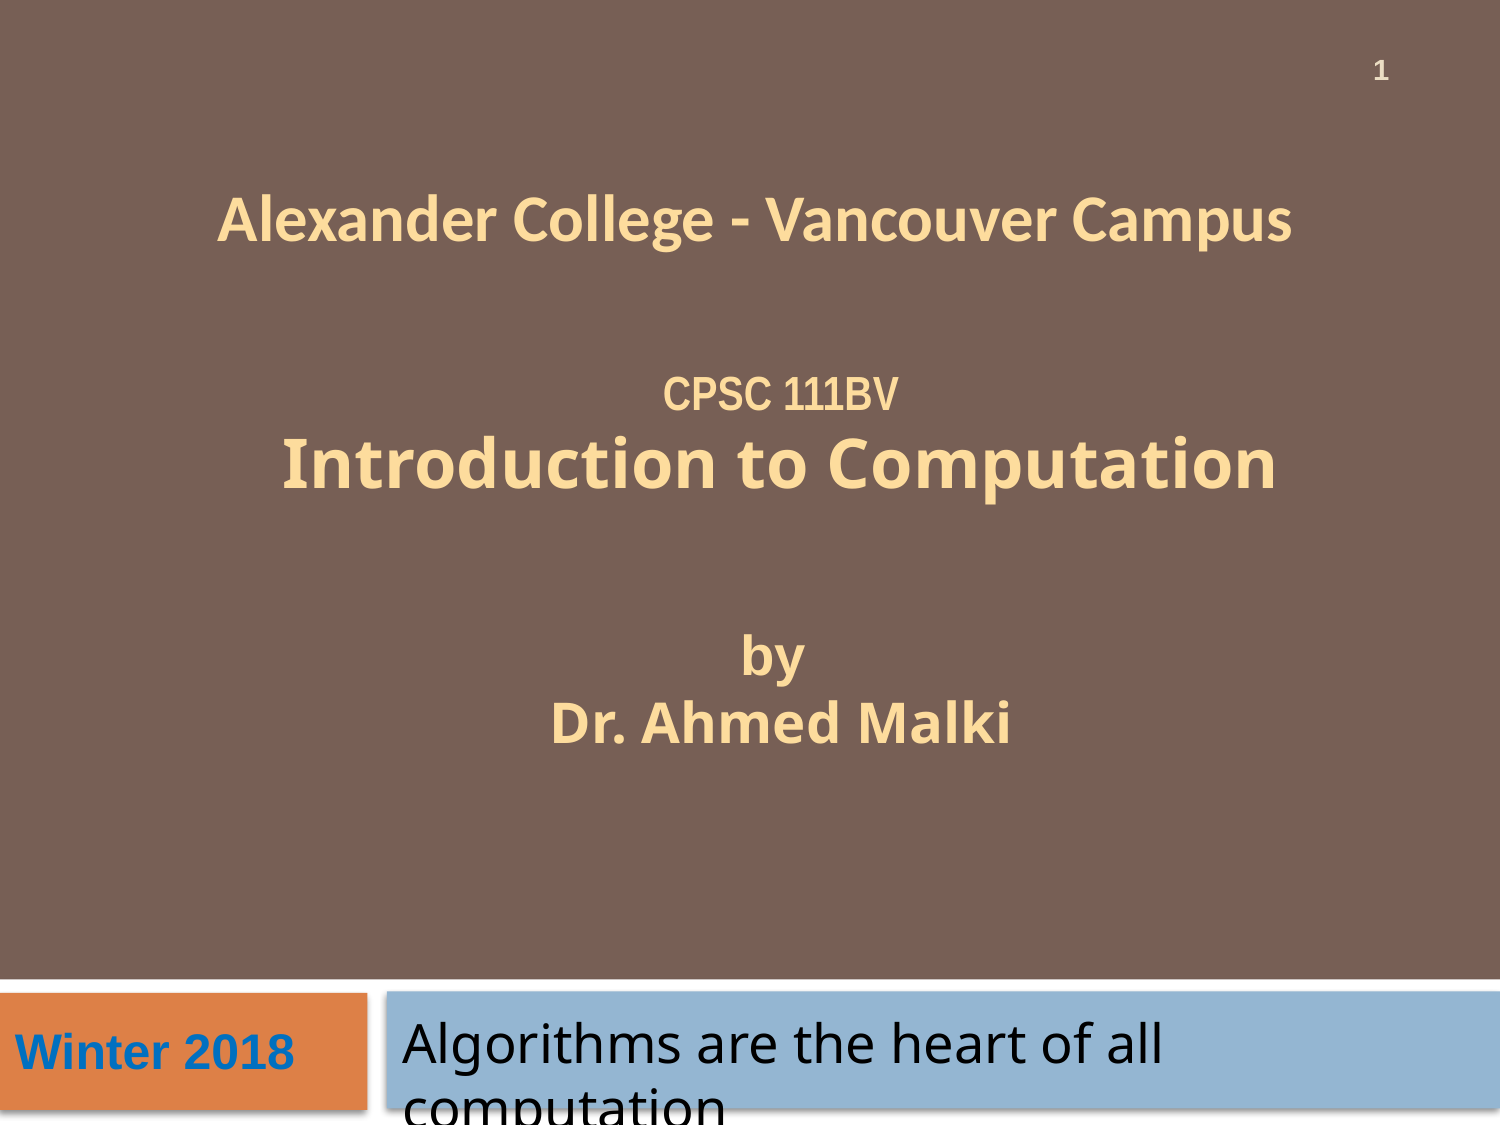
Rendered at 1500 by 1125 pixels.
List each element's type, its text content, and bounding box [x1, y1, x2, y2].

slide_number 1 [1312, 37, 1450, 100]
text_box Algorithms are the heart of all computation [387, 1002, 1488, 1125]
text_box Winter 2018 [0, 1012, 363, 1088]
subtitle CPSC 111BV Introduction to Computation by Dr. Ahmed Malki [174, 350, 1388, 835]
title Alexander College - Vancouver Campus [187, 50, 1325, 263]
